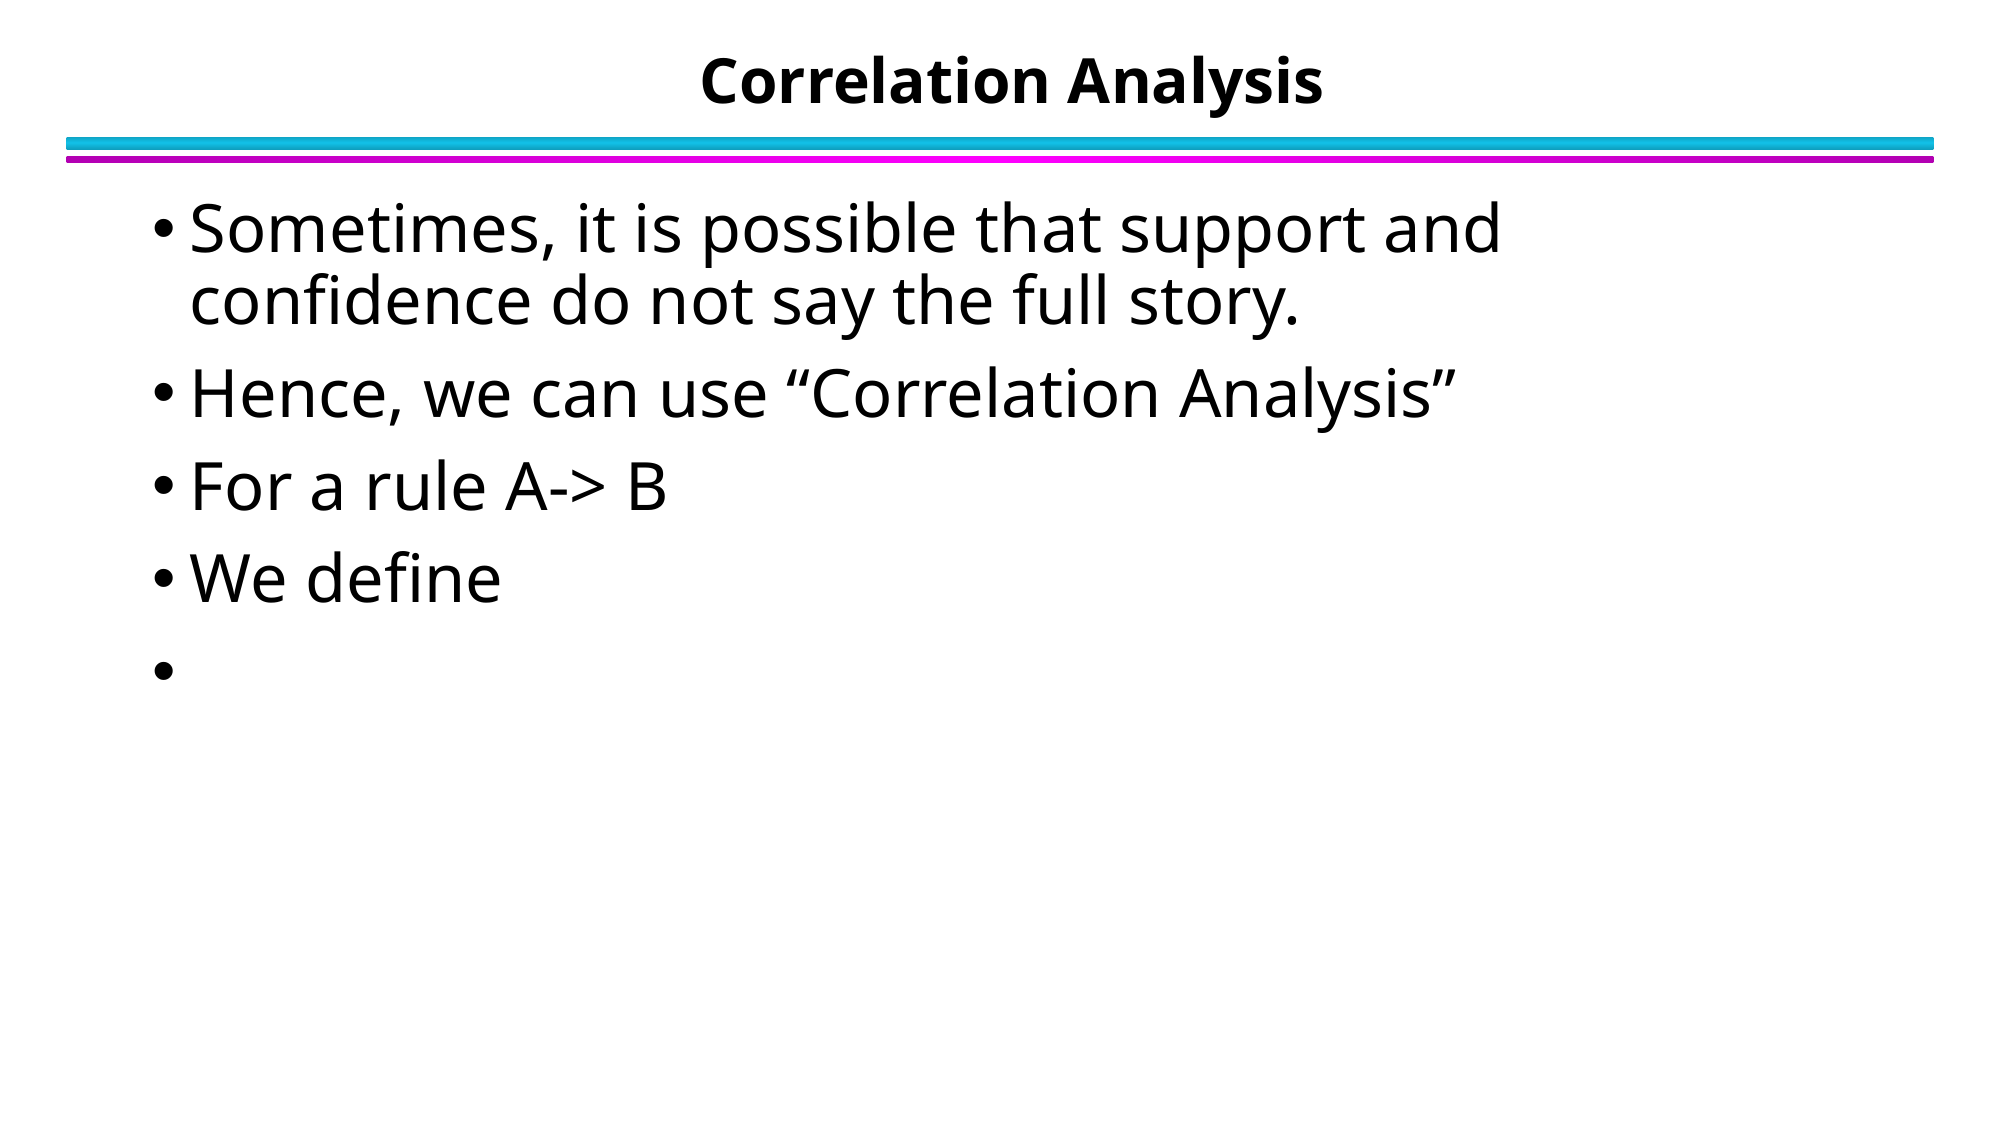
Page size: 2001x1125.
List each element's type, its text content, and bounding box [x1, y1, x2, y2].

title Correlation Analysis [162, 42, 1863, 125]
